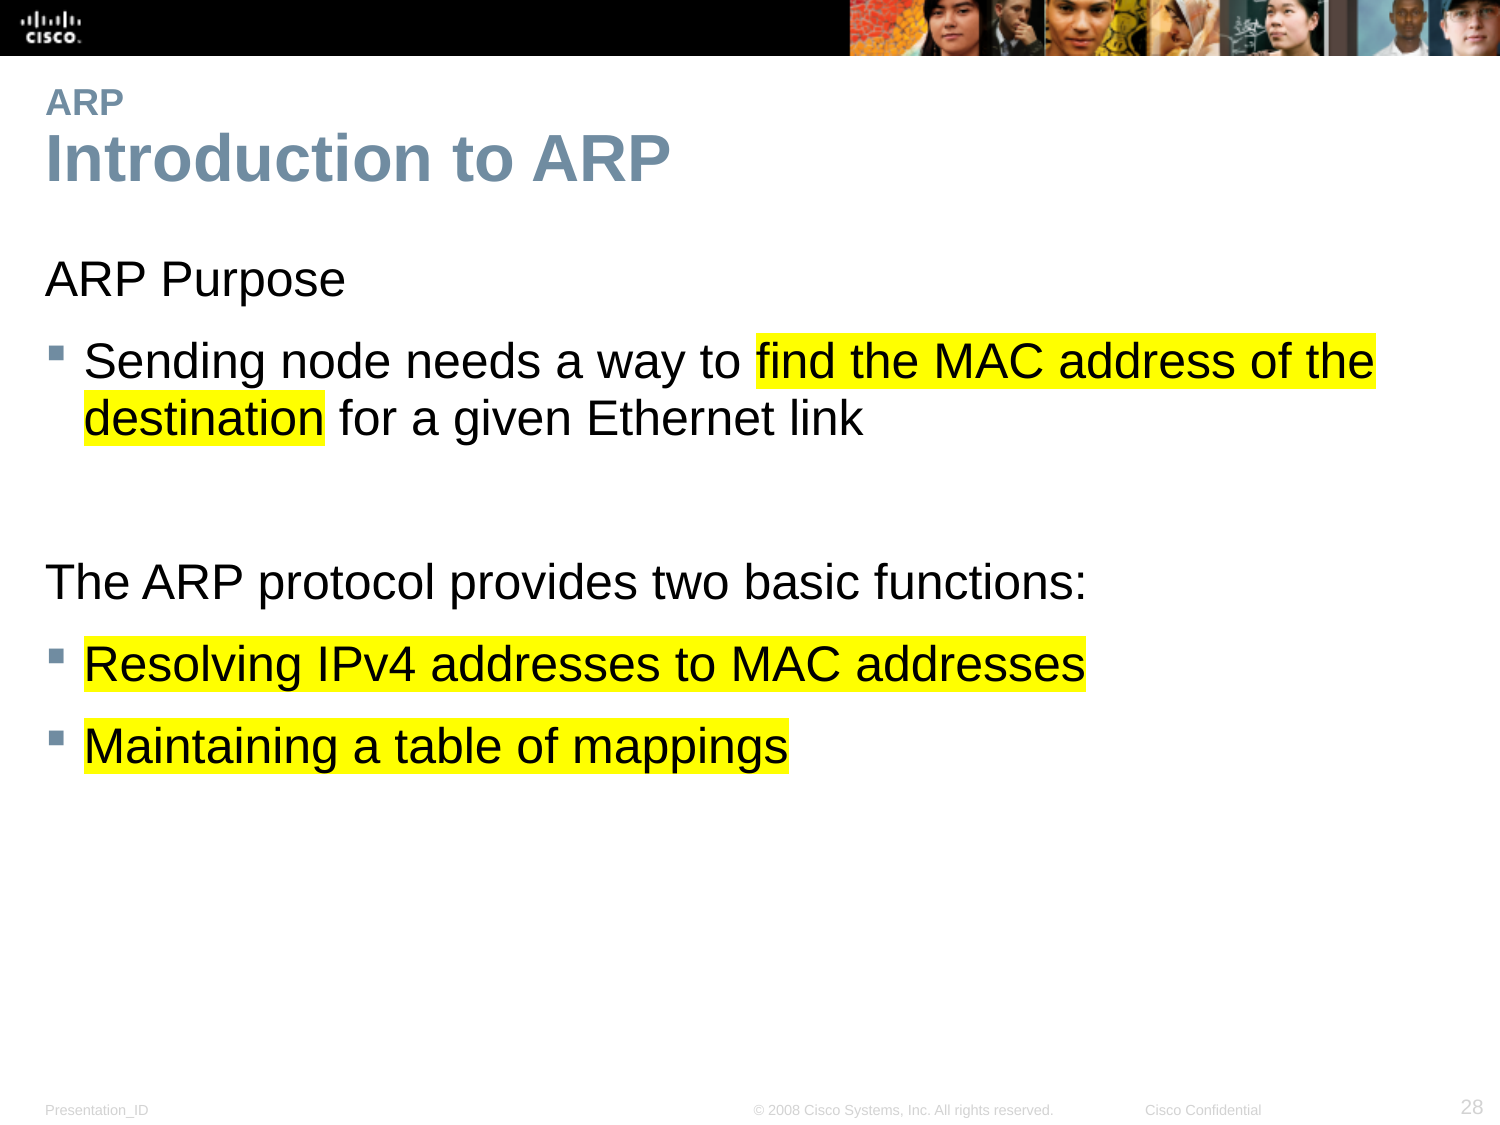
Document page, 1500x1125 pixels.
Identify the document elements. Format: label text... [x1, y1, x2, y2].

title ARP Introduction to ARP [31, 64, 1471, 203]
text_box ARP Purpose Sending node needs a way to find the MAC address of the destination for a given Ethernet link The ARP protocol provides two basic functions: Resolving IPv4 addresses to MAC addresses Maintaining a table of mappings [31, 244, 1464, 1079]
picture [0, 0, 1500, 56]
